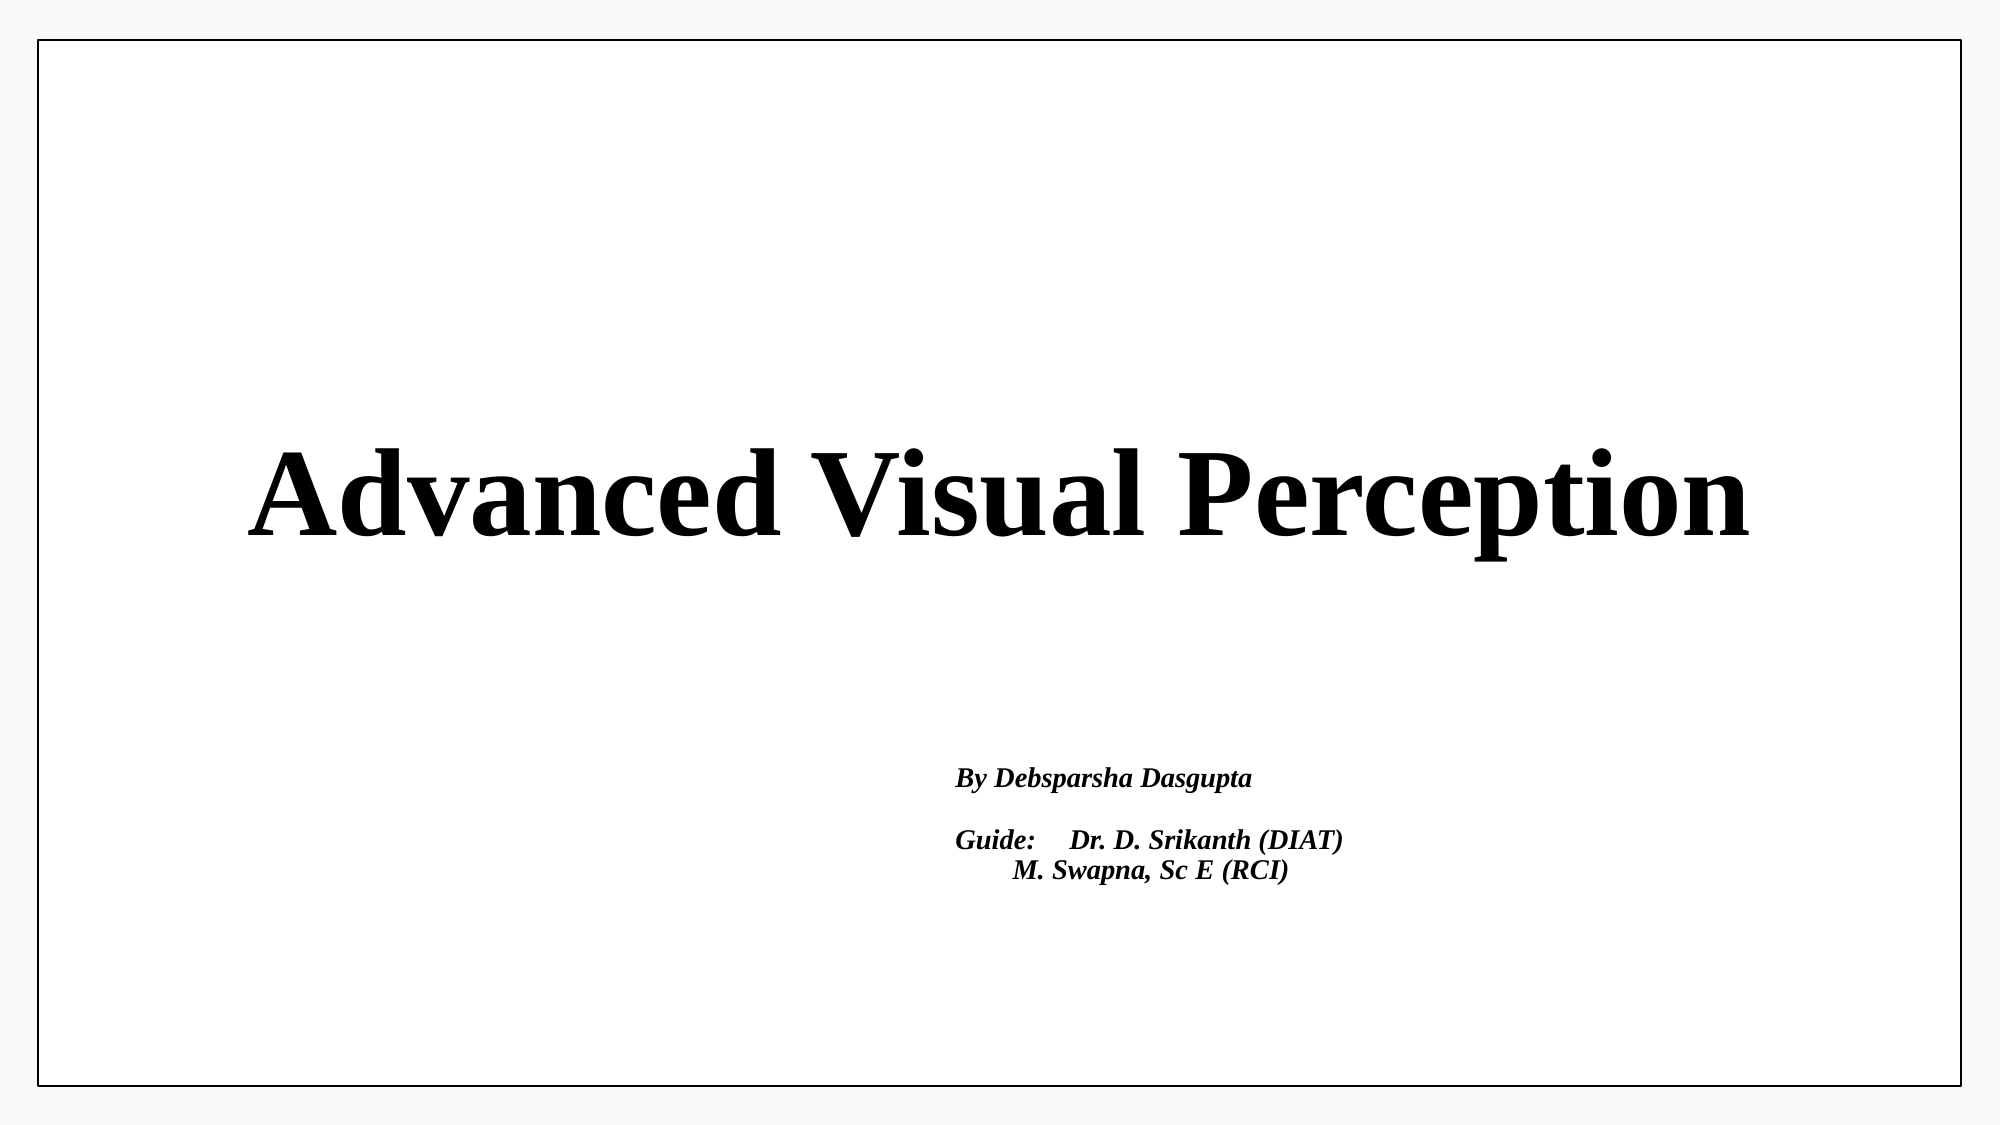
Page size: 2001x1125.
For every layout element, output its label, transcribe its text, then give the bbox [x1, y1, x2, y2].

list By Debsparsha Dasgupta Guide: Dr. D. Srikanth (DIAT) M. Swapna, Sc E (RCI) [940, 755, 1796, 896]
title Advanced Visual Perception [204, 299, 1796, 826]
